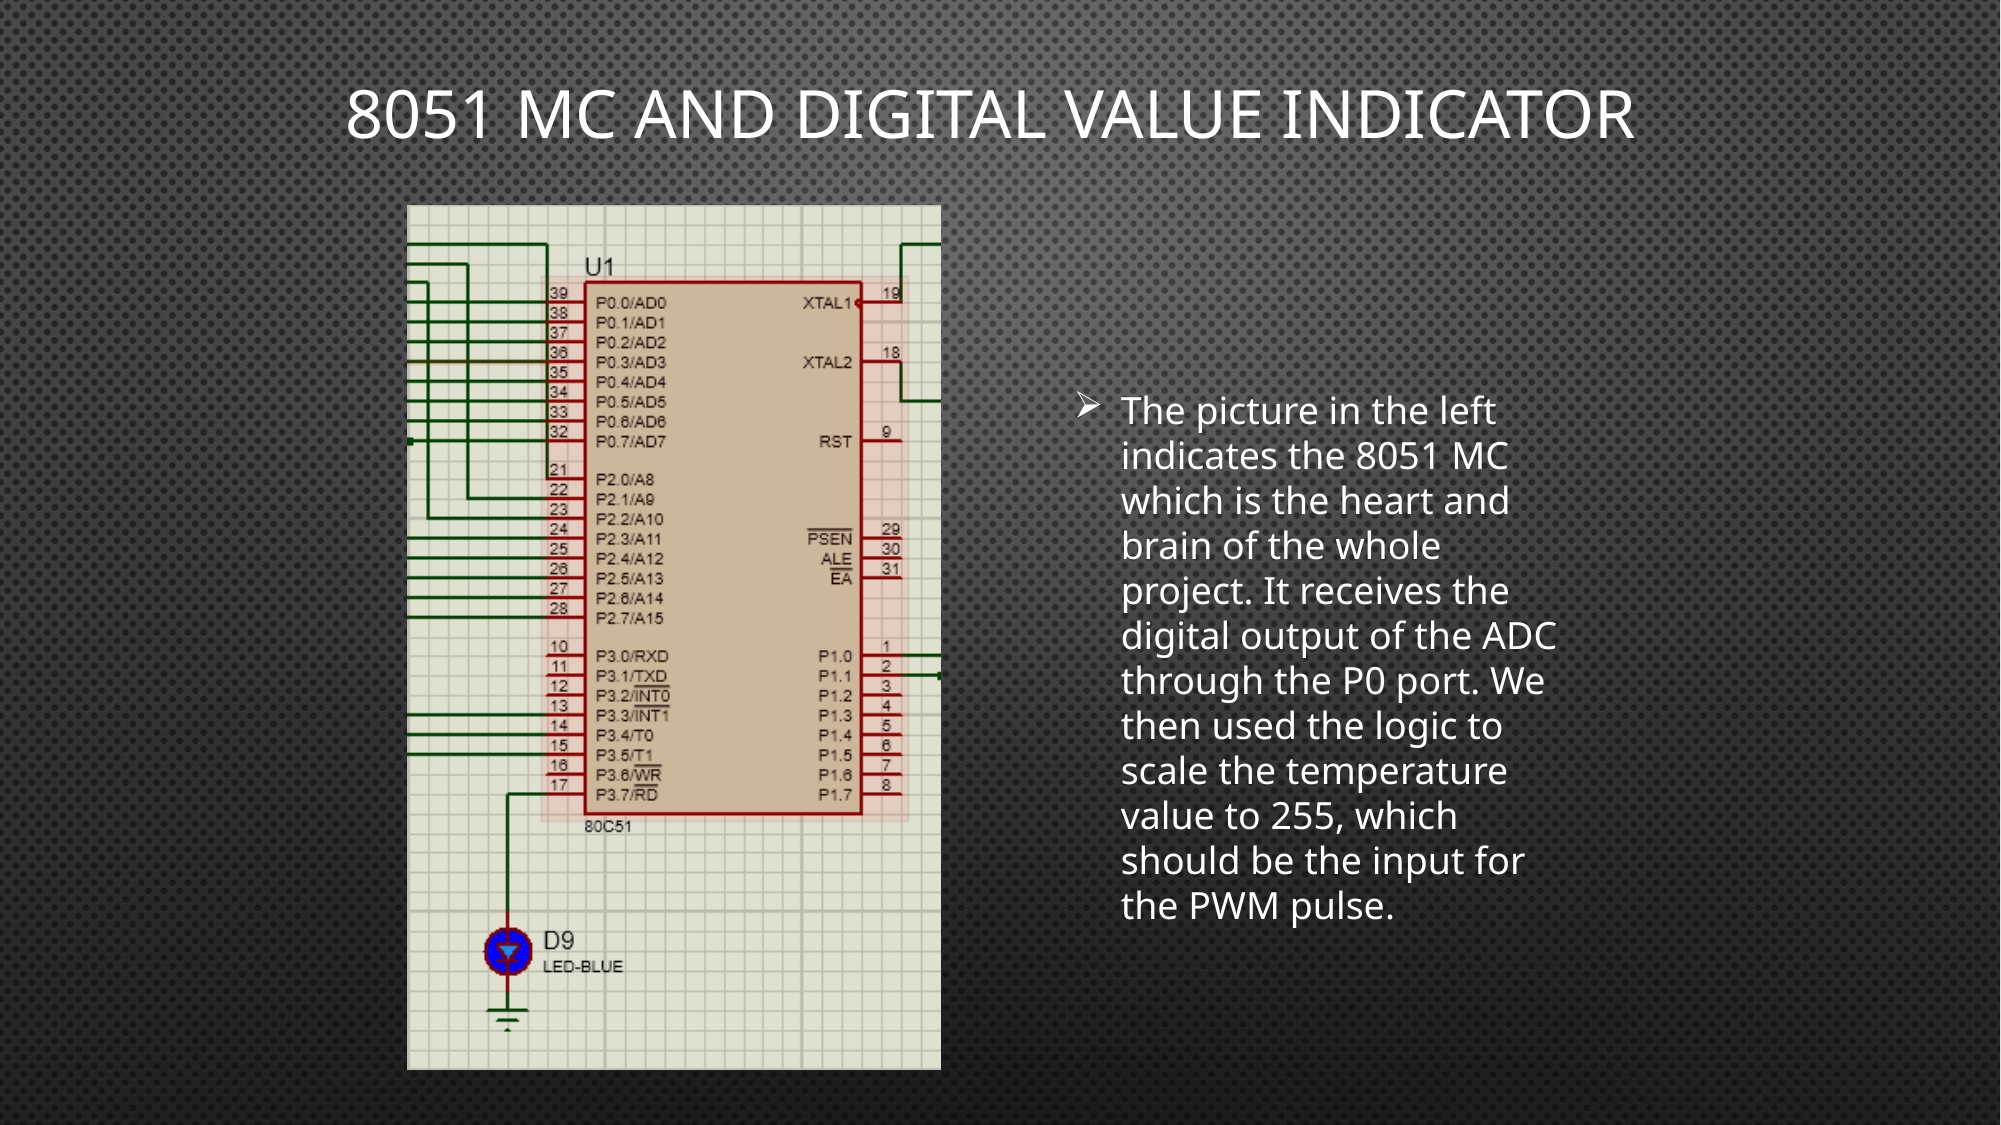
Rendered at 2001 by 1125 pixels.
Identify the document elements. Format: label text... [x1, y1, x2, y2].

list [407, 204, 941, 1070]
text_box The picture in the left indicates the 8051 MC which is the heart and brain of the whole project. It receives the digital output of the ADC through the P0 port. We then used the logic to scale the temperature value to 255, which should be the input for the PWM pulse. [1059, 379, 1593, 935]
title 8051 MC and Digital Value Indicator [187, 34, 1813, 188]
